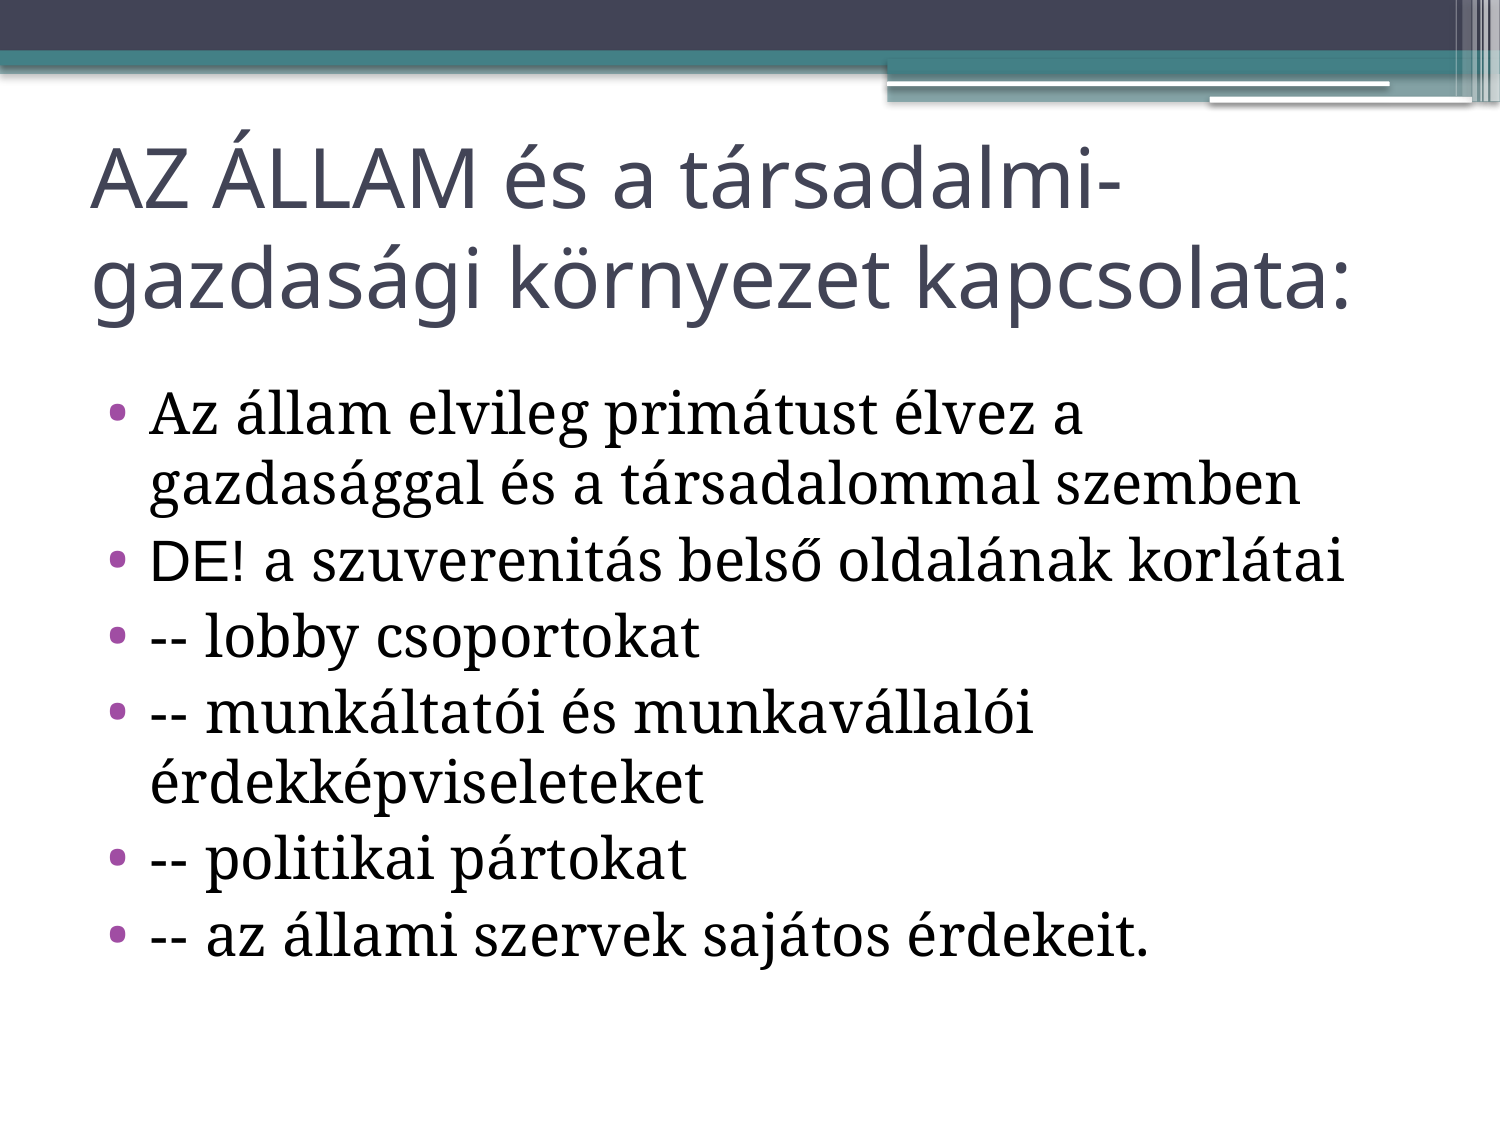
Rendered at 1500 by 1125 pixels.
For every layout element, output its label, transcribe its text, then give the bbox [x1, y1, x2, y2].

list Az állam elvileg primátust élvez a gazdasággal és a társadalommal szemben DE! a szuverenitás belső oldalának korlátai -- lobby csoportokat -- munkáltatói és munkavállalói érdekképviseleteket -- politikai pártokat -- az állami szervek sajátos érdekeit. [74, 368, 1426, 1079]
title AZ ÁLLAM és a társadalmi-gazdasági környezet kapcsolata: [74, 187, 1426, 363]
